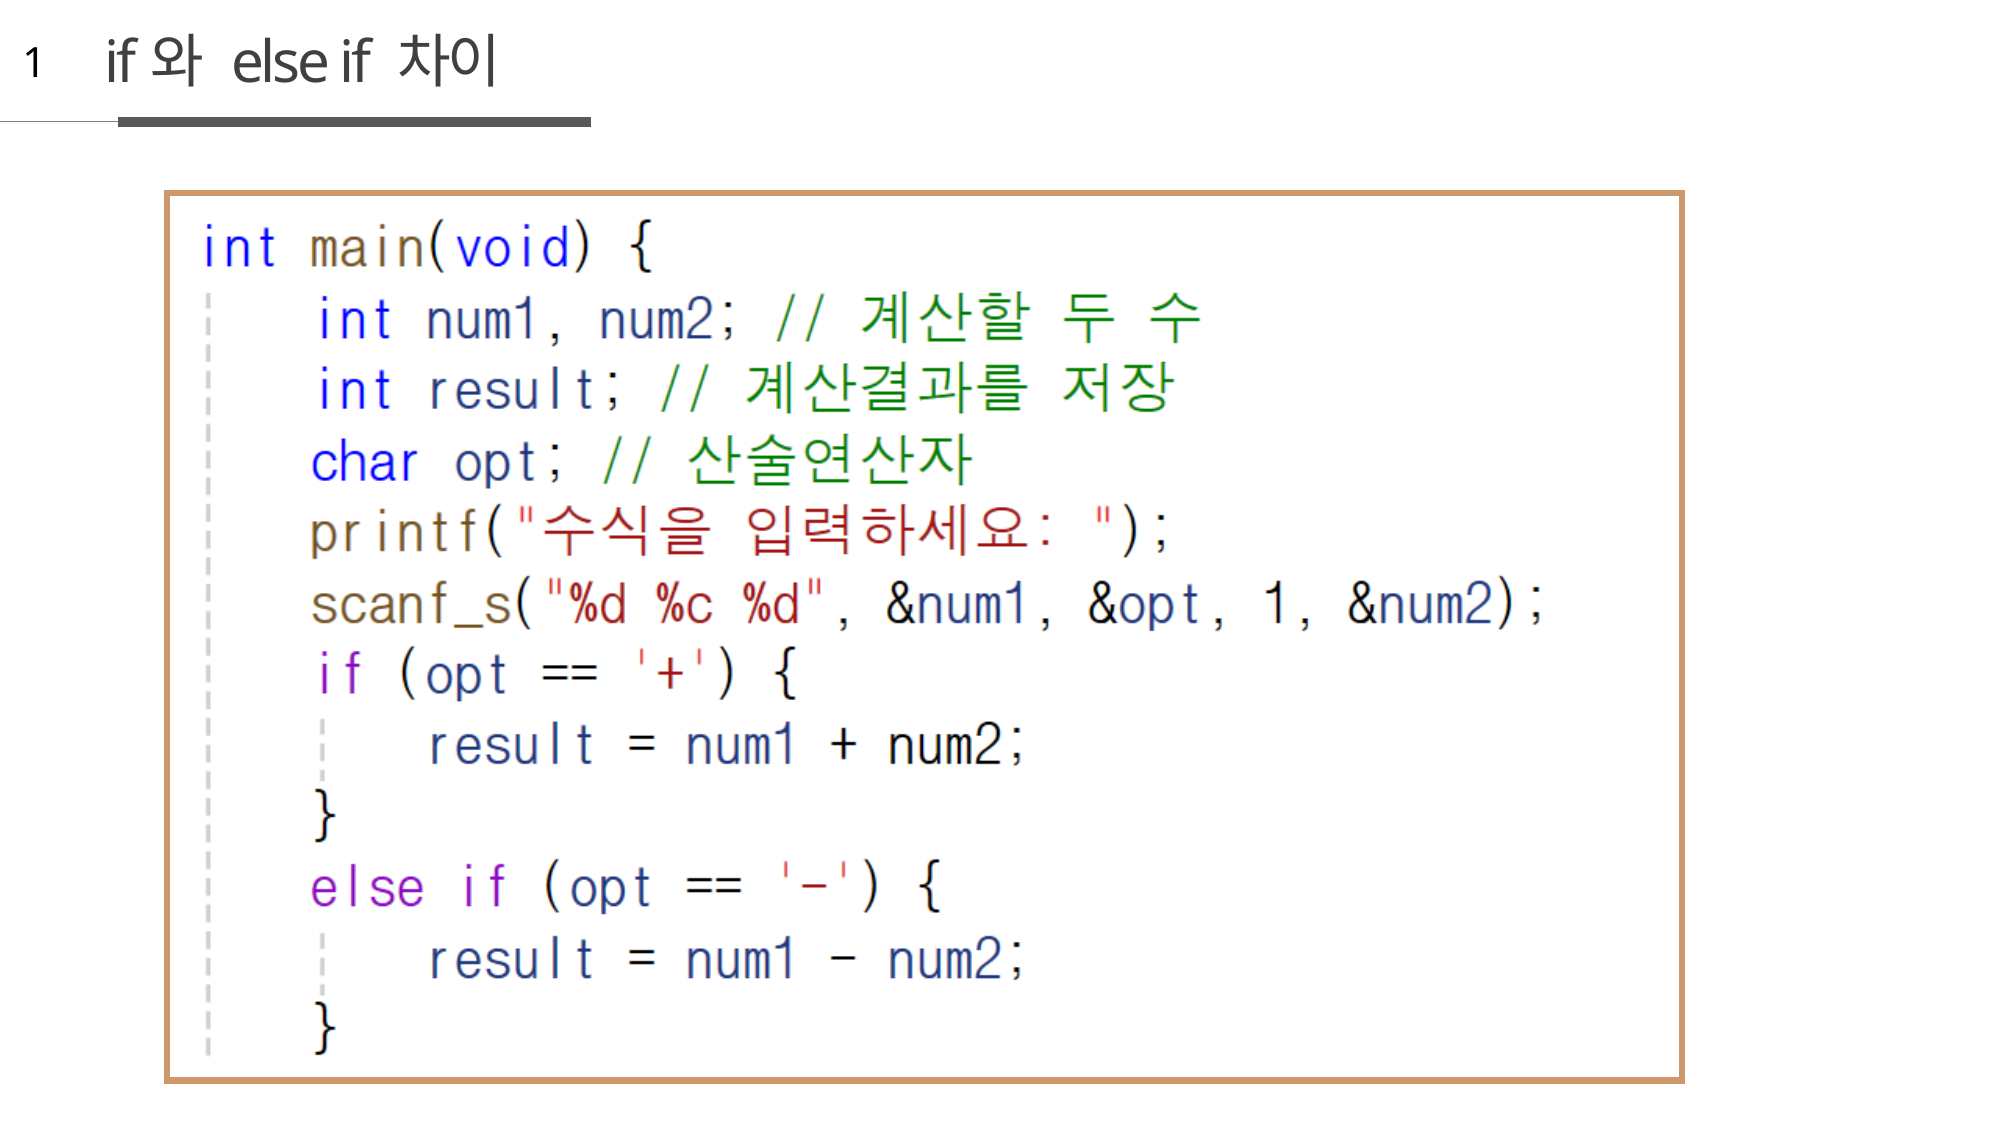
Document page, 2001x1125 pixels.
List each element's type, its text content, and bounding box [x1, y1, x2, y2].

picture [192, 215, 1555, 1063]
text_box [166, 192, 1683, 1081]
text_box if와 else if 차이 [90, 16, 516, 102]
text_box 1 [7, 28, 62, 94]
